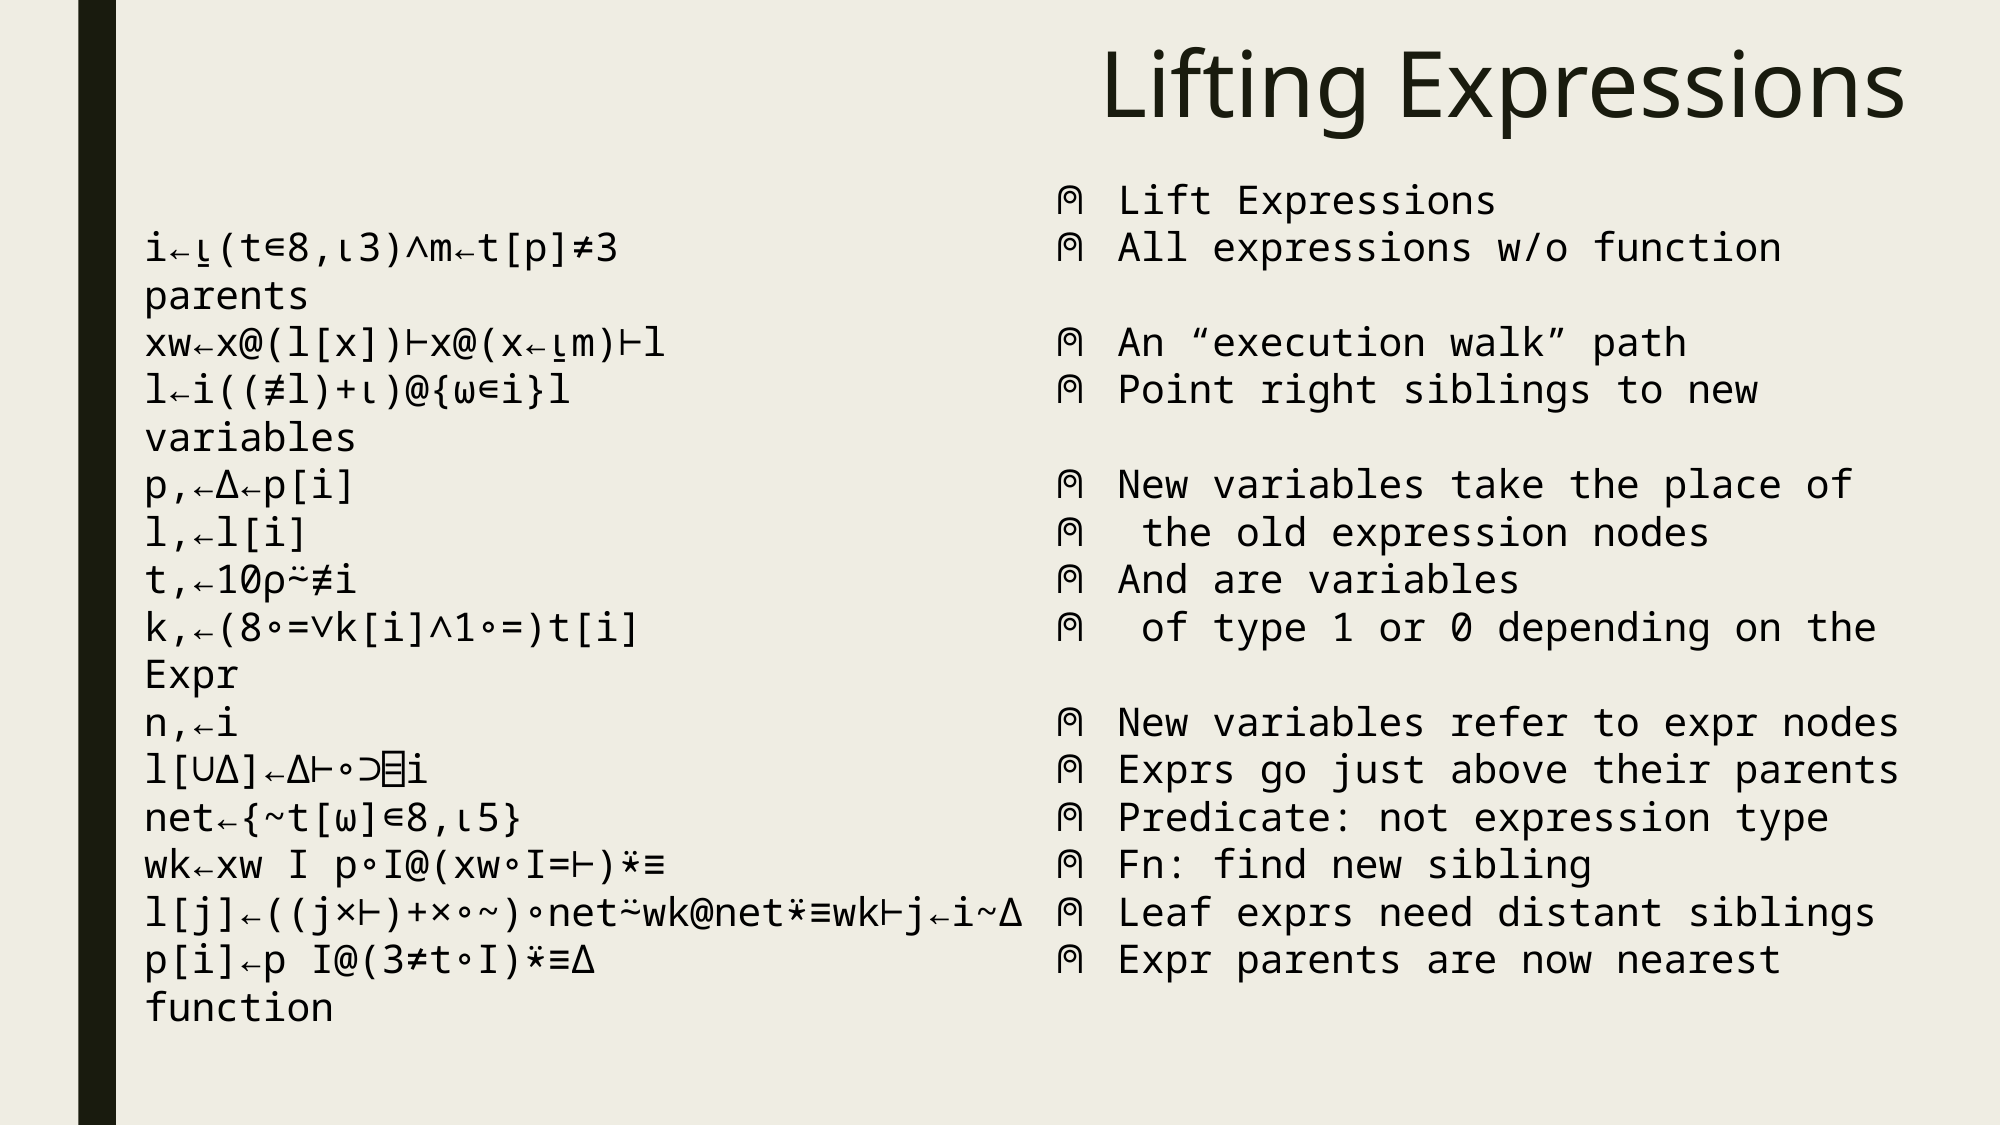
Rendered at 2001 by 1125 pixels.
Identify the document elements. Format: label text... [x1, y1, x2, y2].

text_box ⍝ Lift Expressions i←⍸(t∊8,⍳3)∧m←t[p]≠3 ⍝ All expressions w/o function parents xw←x@(l[x])⊢x@(x←⍸m)⊢l ⍝ An “execution walk” path l←i((≢l)+⍳)@{⍵∊i}l ⍝ Point right siblings to new variables p,←∆←p[i] ⍝ New variables take the place of l,←l[i] ⍝ the old expression nodes t,←10⍴⍨≢i ⍝ And are variables k,←(8∘=∨k[i]∧1∘=)t[i] ⍝ of type 1 or 0 depending on the Expr n,←i ⍝ New variables refer to expr nodes l[∪∆]←∆⊢∘⊃⌸i ⍝ Exprs go just above their parents net←{~t[⍵]∊8,⍳5} ⍝ Predicate: not expression type wk←xw I p∘I@(xw∘I=⊢)⍣≡ ⍝ Fn: find new sibling l[j]←((j×⊢)+×∘~)∘net⍨wk@net⍣≡wk⊢j←i~∆ ⍝ Leaf exprs need distant siblings p[i]←p I@(3≠t∘I)⍣≡∆ ⍝ Expr parents are now nearest function [129, 167, 1985, 1037]
title Lifting Expressions [348, 31, 1924, 150]
